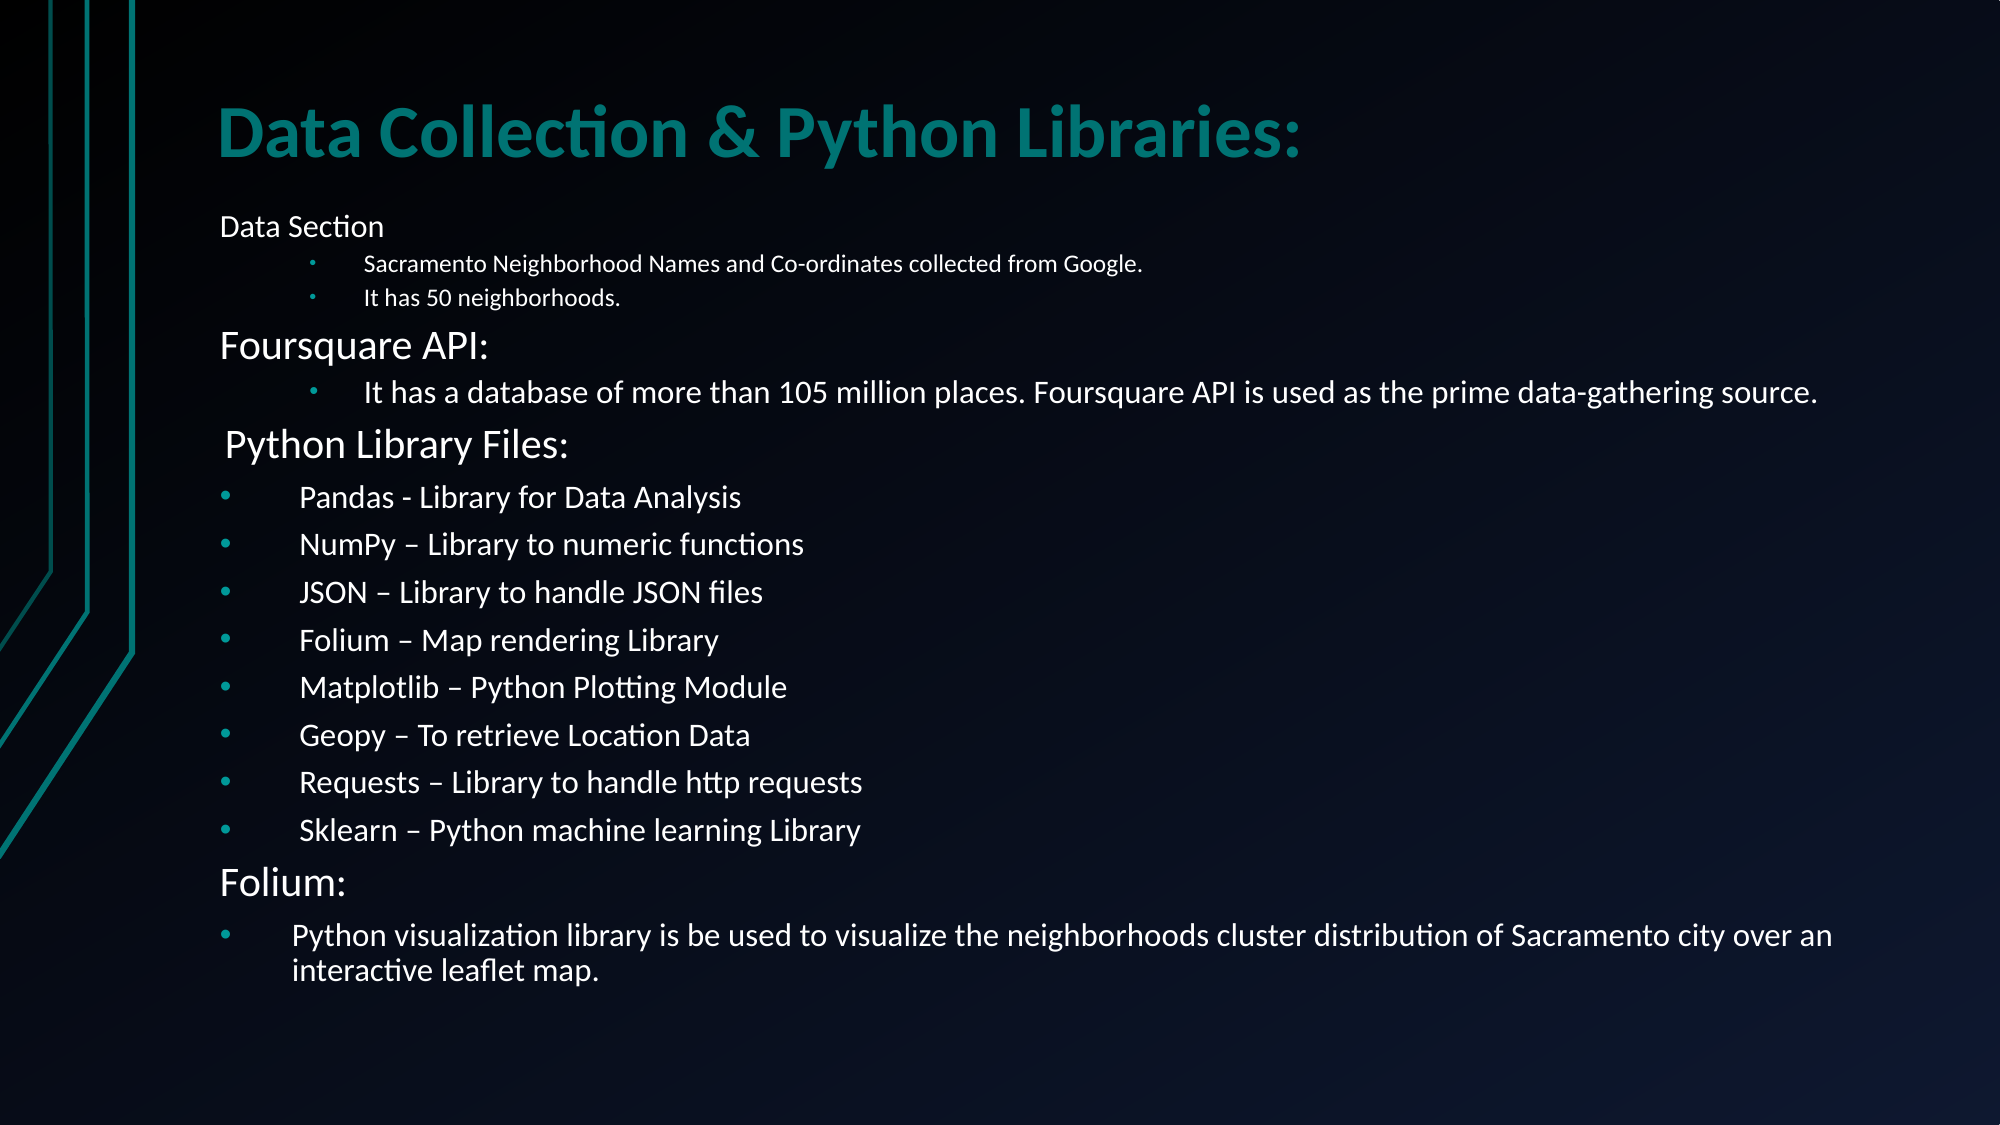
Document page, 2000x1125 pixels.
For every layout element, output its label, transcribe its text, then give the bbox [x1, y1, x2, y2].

list Data Section Sacramento Neighborhood Names and Co-ordinates collected from Google. It has 50 neighborhoods. Foursquare API: It has a database of more than 105 million places. Foursquare API is used as the prime data-gathering source. Python Library Files: Pandas - Library for Data Analysis NumPy – Library to numeric functions JSON – Library to handle JSON files Folium – Map rendering Library Matplotlib – Python Plotting Module Geopy – To retrieve Location Data Requests – Library to handle http requests Sklearn – Python machine learning Library Folium: Python visualization library is be used to visualize the neighborhoods cluster distribution of Sacramento city over an interactive leaflet map. [199, 200, 1900, 1012]
title Data Collection & Python Libraries: [197, 50, 1897, 184]
